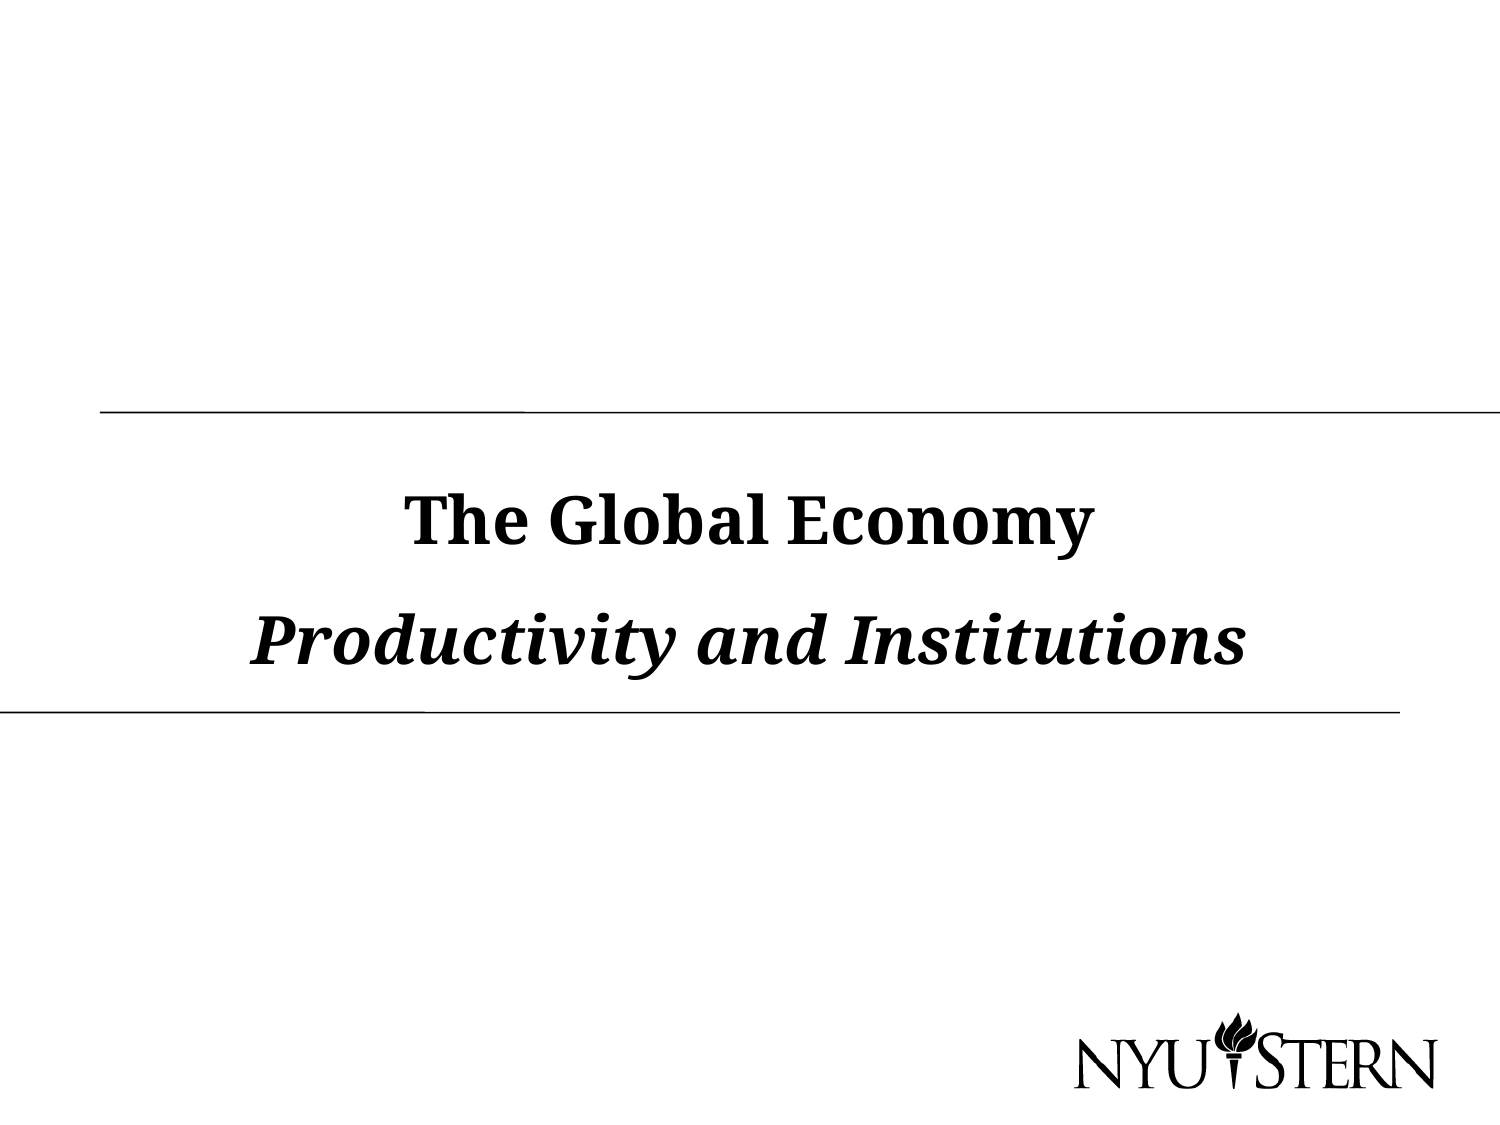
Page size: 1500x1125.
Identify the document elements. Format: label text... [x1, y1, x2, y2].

title The Global Economy Productivity and Institutions [112, 437, 1388, 679]
picture [1074, 1012, 1438, 1089]
